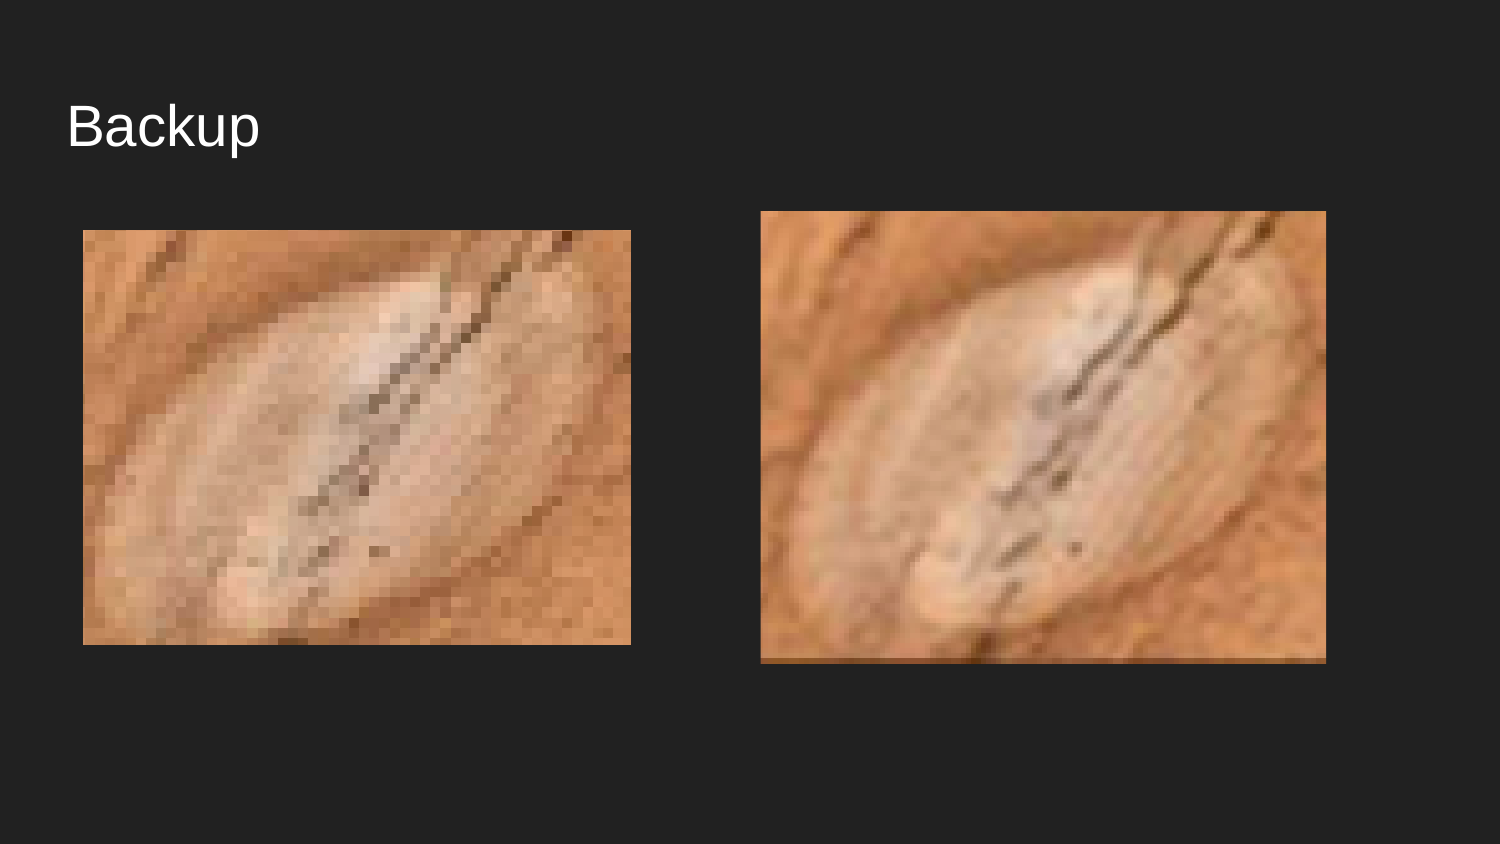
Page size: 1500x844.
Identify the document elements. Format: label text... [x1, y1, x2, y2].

picture [760, 211, 1327, 664]
title Backup [51, 72, 1449, 167]
picture [82, 230, 632, 645]
